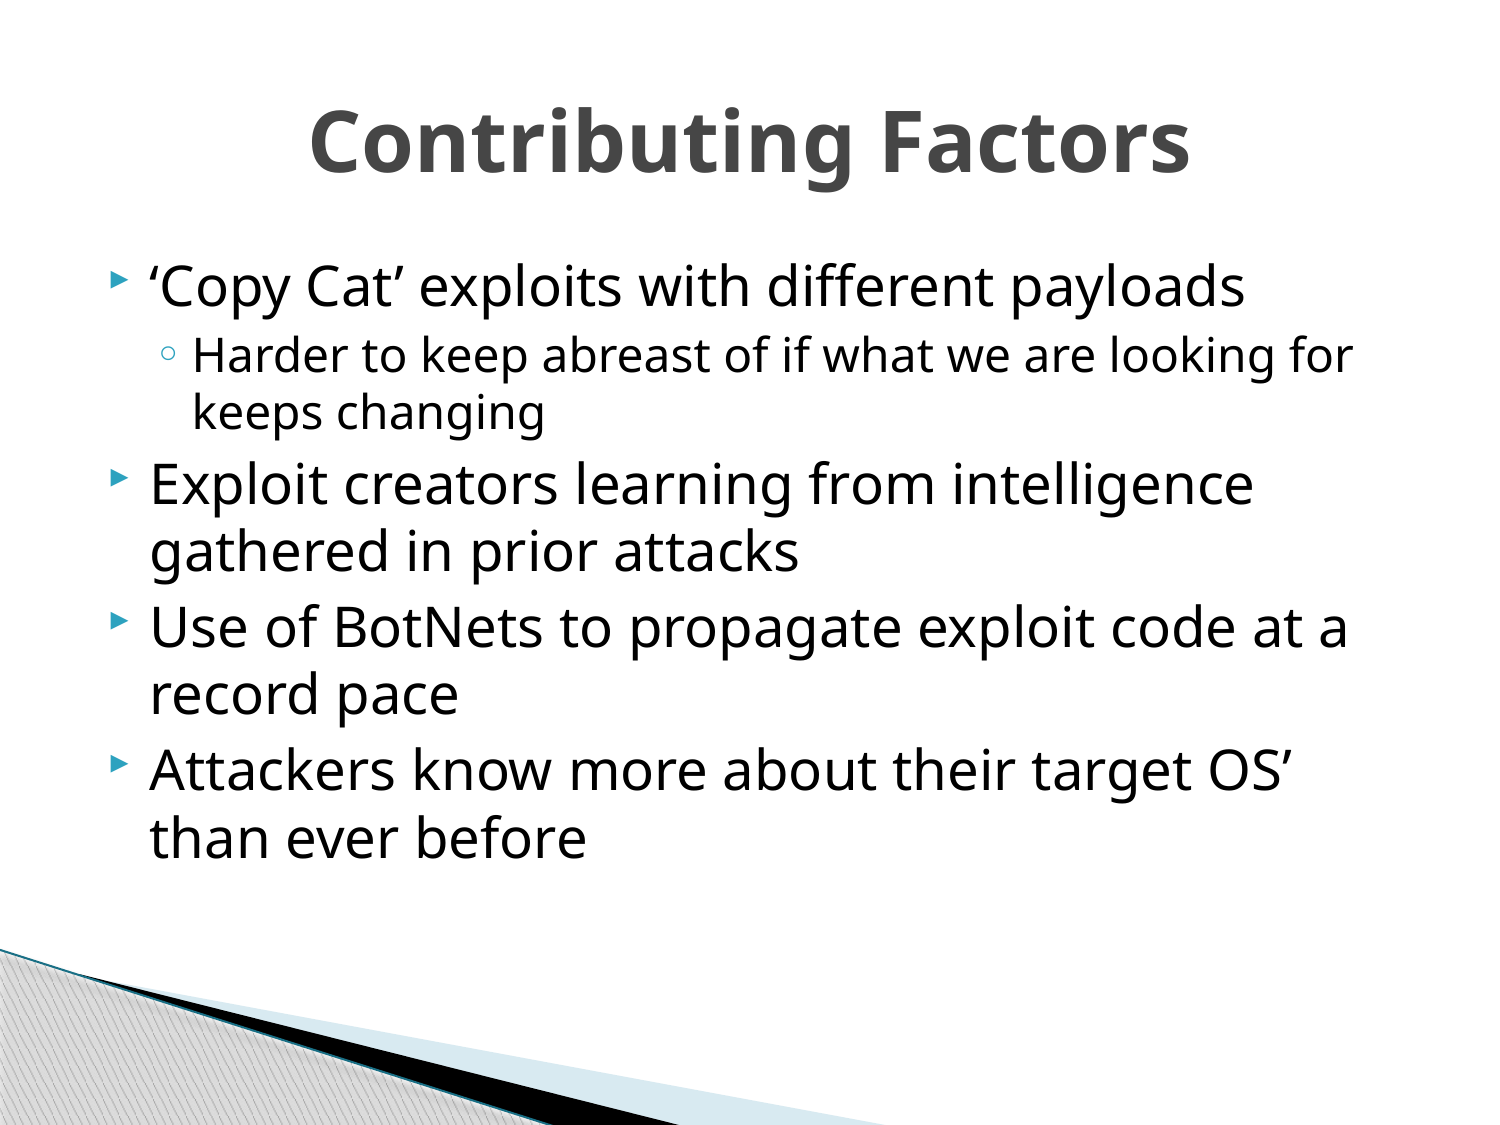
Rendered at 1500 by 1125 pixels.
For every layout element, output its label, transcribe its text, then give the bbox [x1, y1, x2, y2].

list ‘Copy Cat’ exploits with different payloads Harder to keep abreast of if what we are looking for keeps changing Exploit creators learning from intelligence gathered in prior attacks Use of BotNets to propagate exploit code at a record pace Attackers know more about their target OS’ than ever before [75, 243, 1425, 986]
title Contributing Factors [75, 45, 1425, 233]
